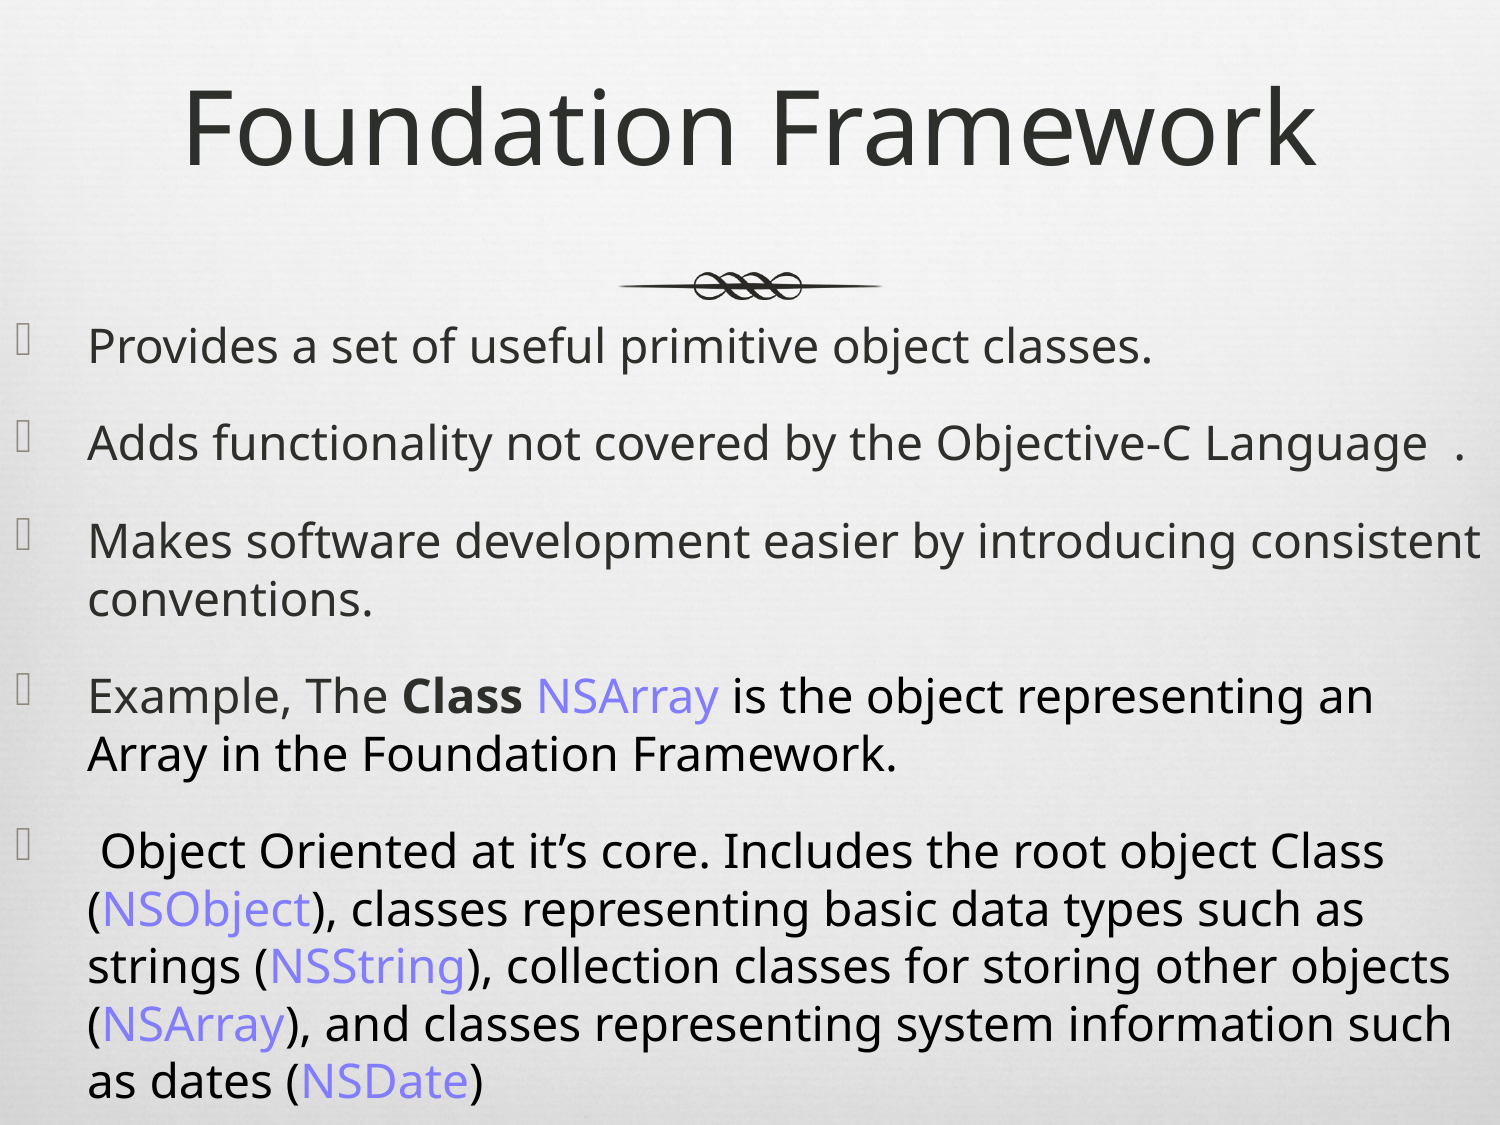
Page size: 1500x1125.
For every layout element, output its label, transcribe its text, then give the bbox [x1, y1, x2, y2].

list Provides a set of useful primitive object classes. Adds functionality not covered by the Objective-C Language . Makes software development easier by introducing consistent conventions. Example, The Class NSArray is the object representing an Array in the Foundation Framework. Object Oriented at it’s core. Includes the root object Class (NSObject), classes representing basic data types such as strings (NSString), collection classes for storing other objects (NSArray), and classes representing system information such as dates (NSDate) [0, 307, 1500, 1125]
title Foundation Framework [112, 11, 1388, 236]
picture [615, 272, 885, 300]
